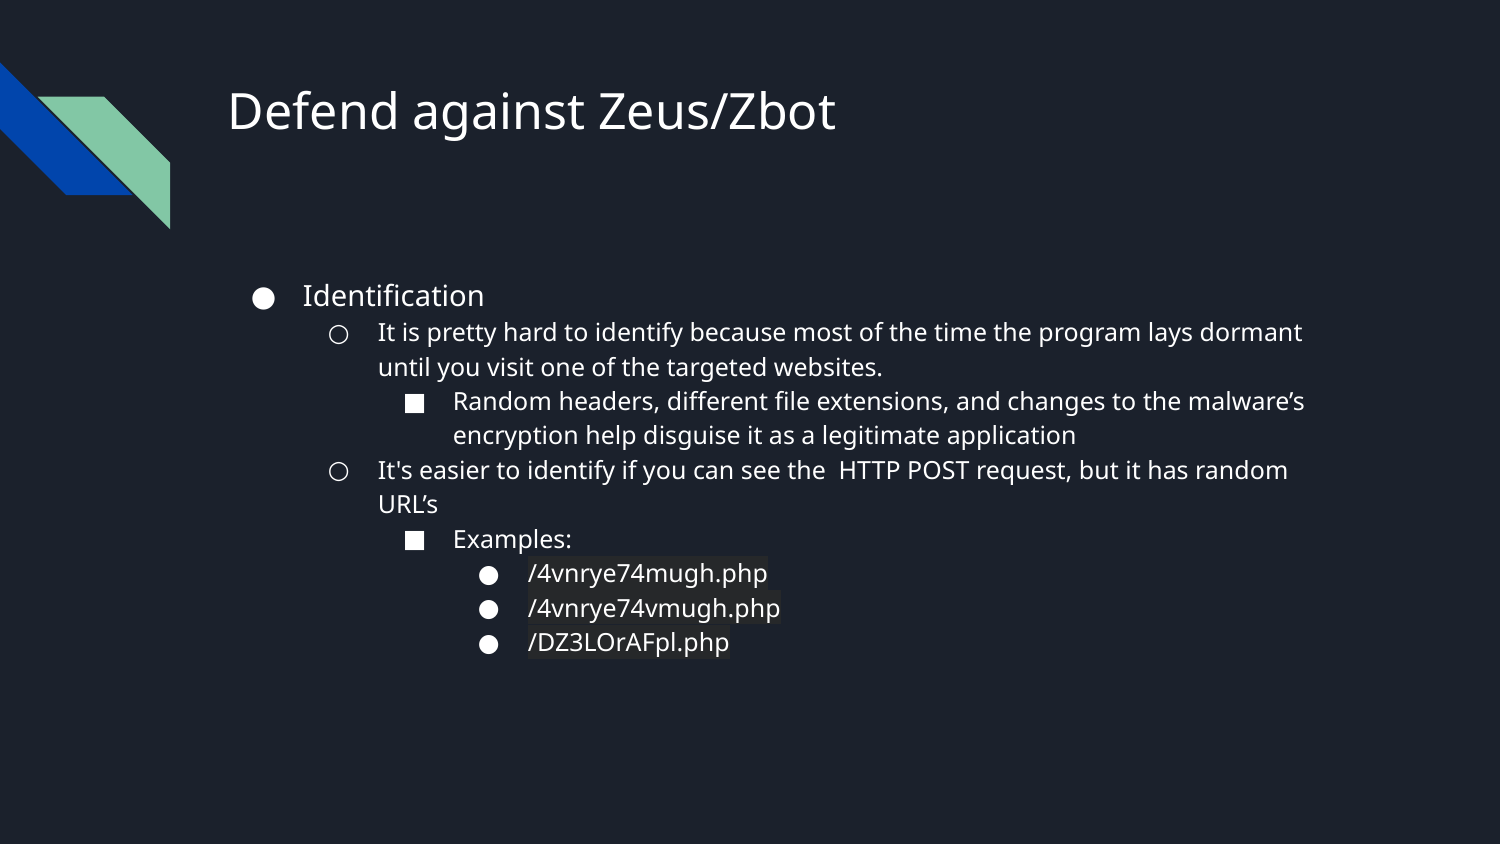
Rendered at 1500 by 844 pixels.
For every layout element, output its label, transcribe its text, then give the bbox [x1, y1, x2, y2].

list Identification It is pretty hard to identify because most of the time the program lays dormant until you visit one of the targeted websites. Random headers, different file extensions, and changes to the malware’s encryption help disguise it as a legitimate application It's easier to identify if you can see the HTTP POST request, but it has random URL’s Examples: /4vnrye74mugh.php /4vnrye74vmugh.php /DZ3LOrAFpl.php [212, 257, 1368, 735]
title Defend against Zeus/Zbot [212, 64, 1368, 215]
